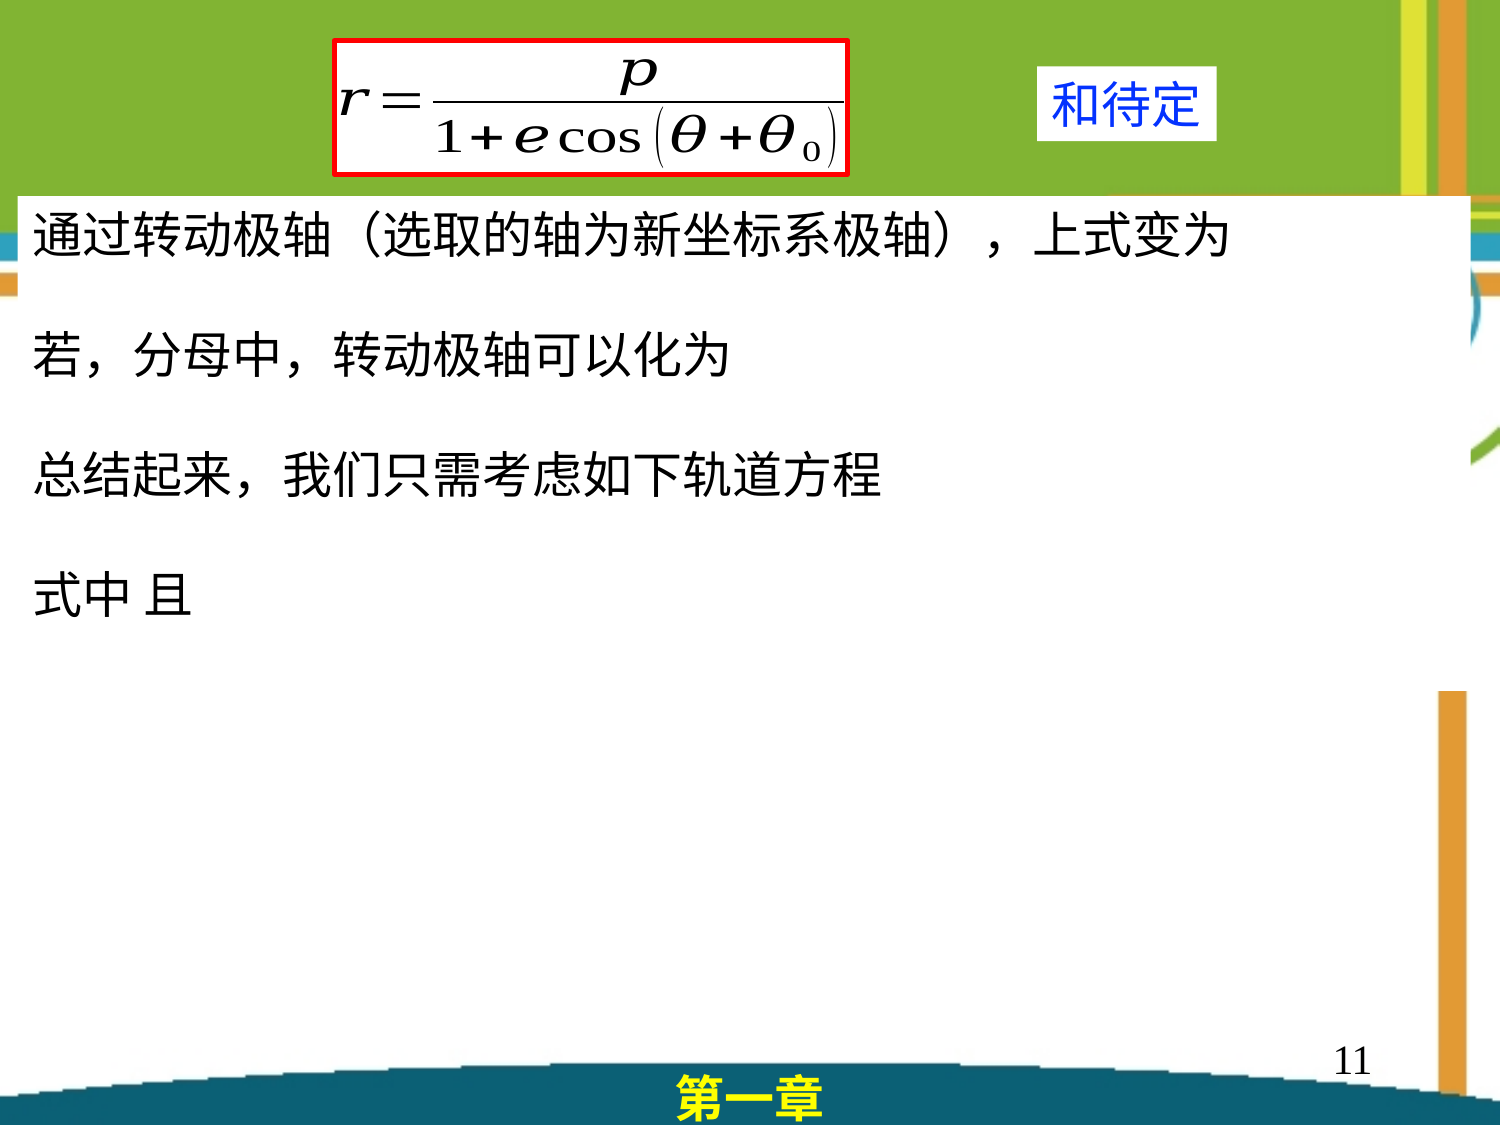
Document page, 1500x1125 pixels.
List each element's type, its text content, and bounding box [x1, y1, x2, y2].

slide_number 11 [1074, 1025, 1388, 1100]
picture [0, 0, 1500, 1125]
